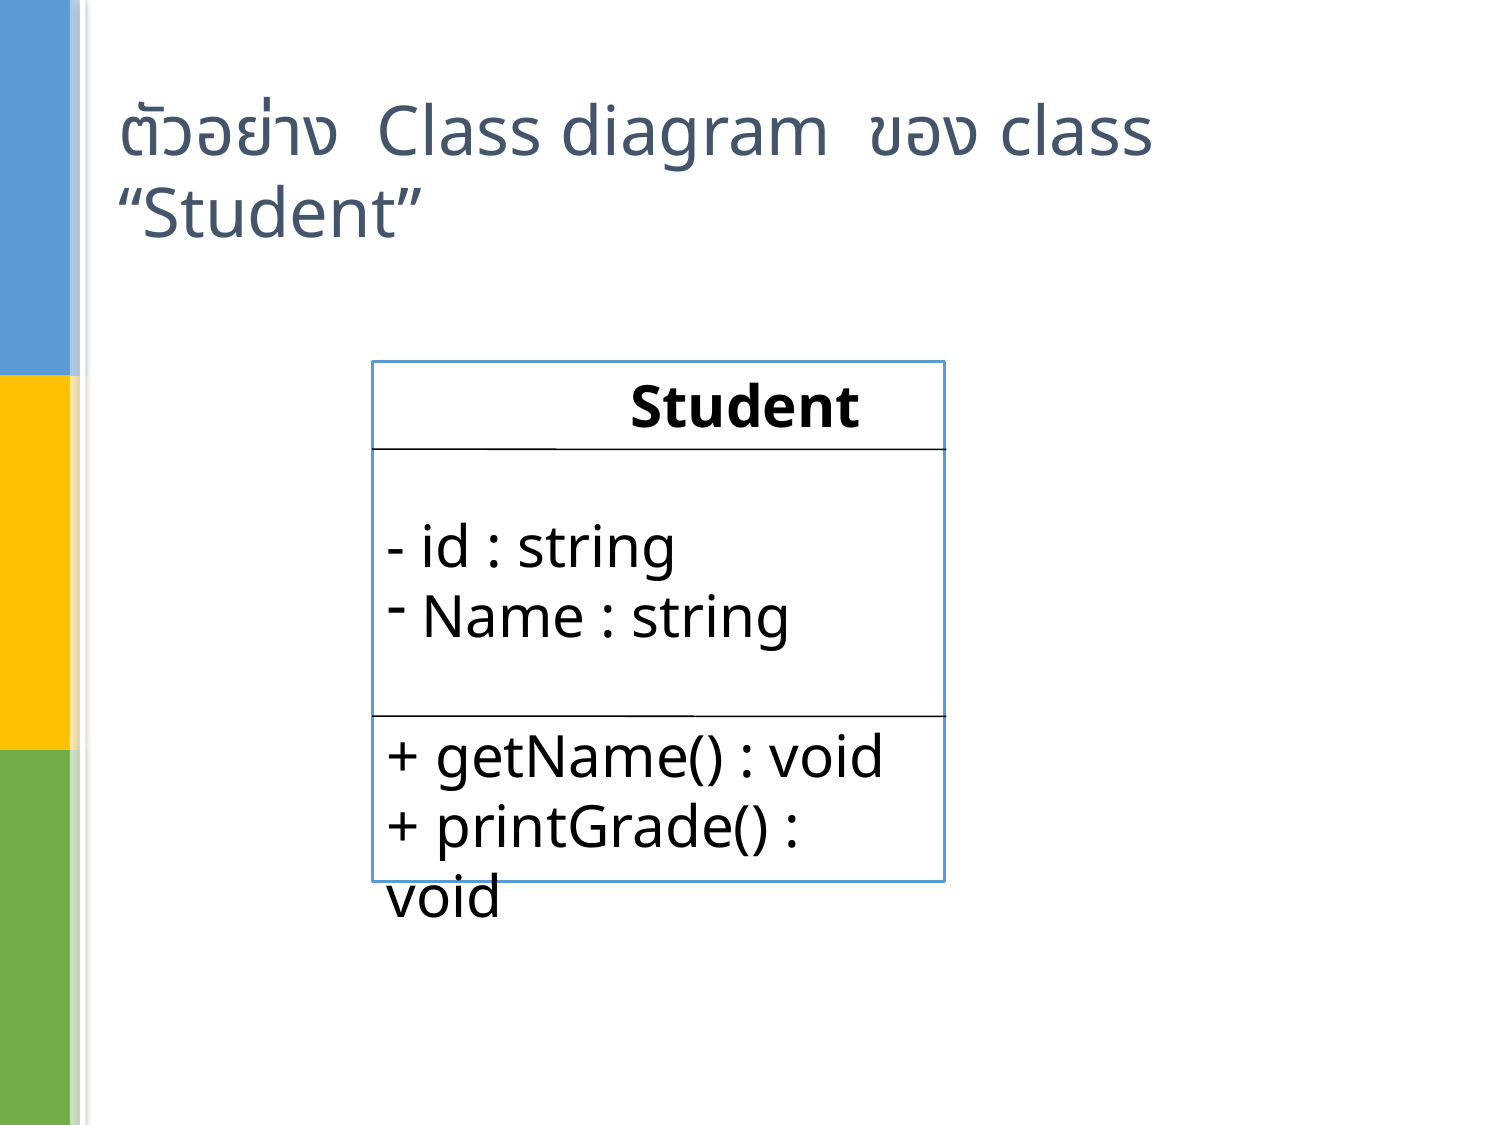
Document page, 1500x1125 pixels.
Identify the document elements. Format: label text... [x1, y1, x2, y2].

title ตัวอย่าง Class diagram ของ class “Student” [103, 59, 1397, 278]
text_box Student - id : string Name : string + getName() : void + printGrade() : void [371, 360, 946, 448]
text_box Student - id : string Name : string + getName() : void + printGrade() : void [371, 729, 946, 883]
text_box Student - id : string Name : string + getName() : void + printGrade() : void [371, 462, 946, 715]
